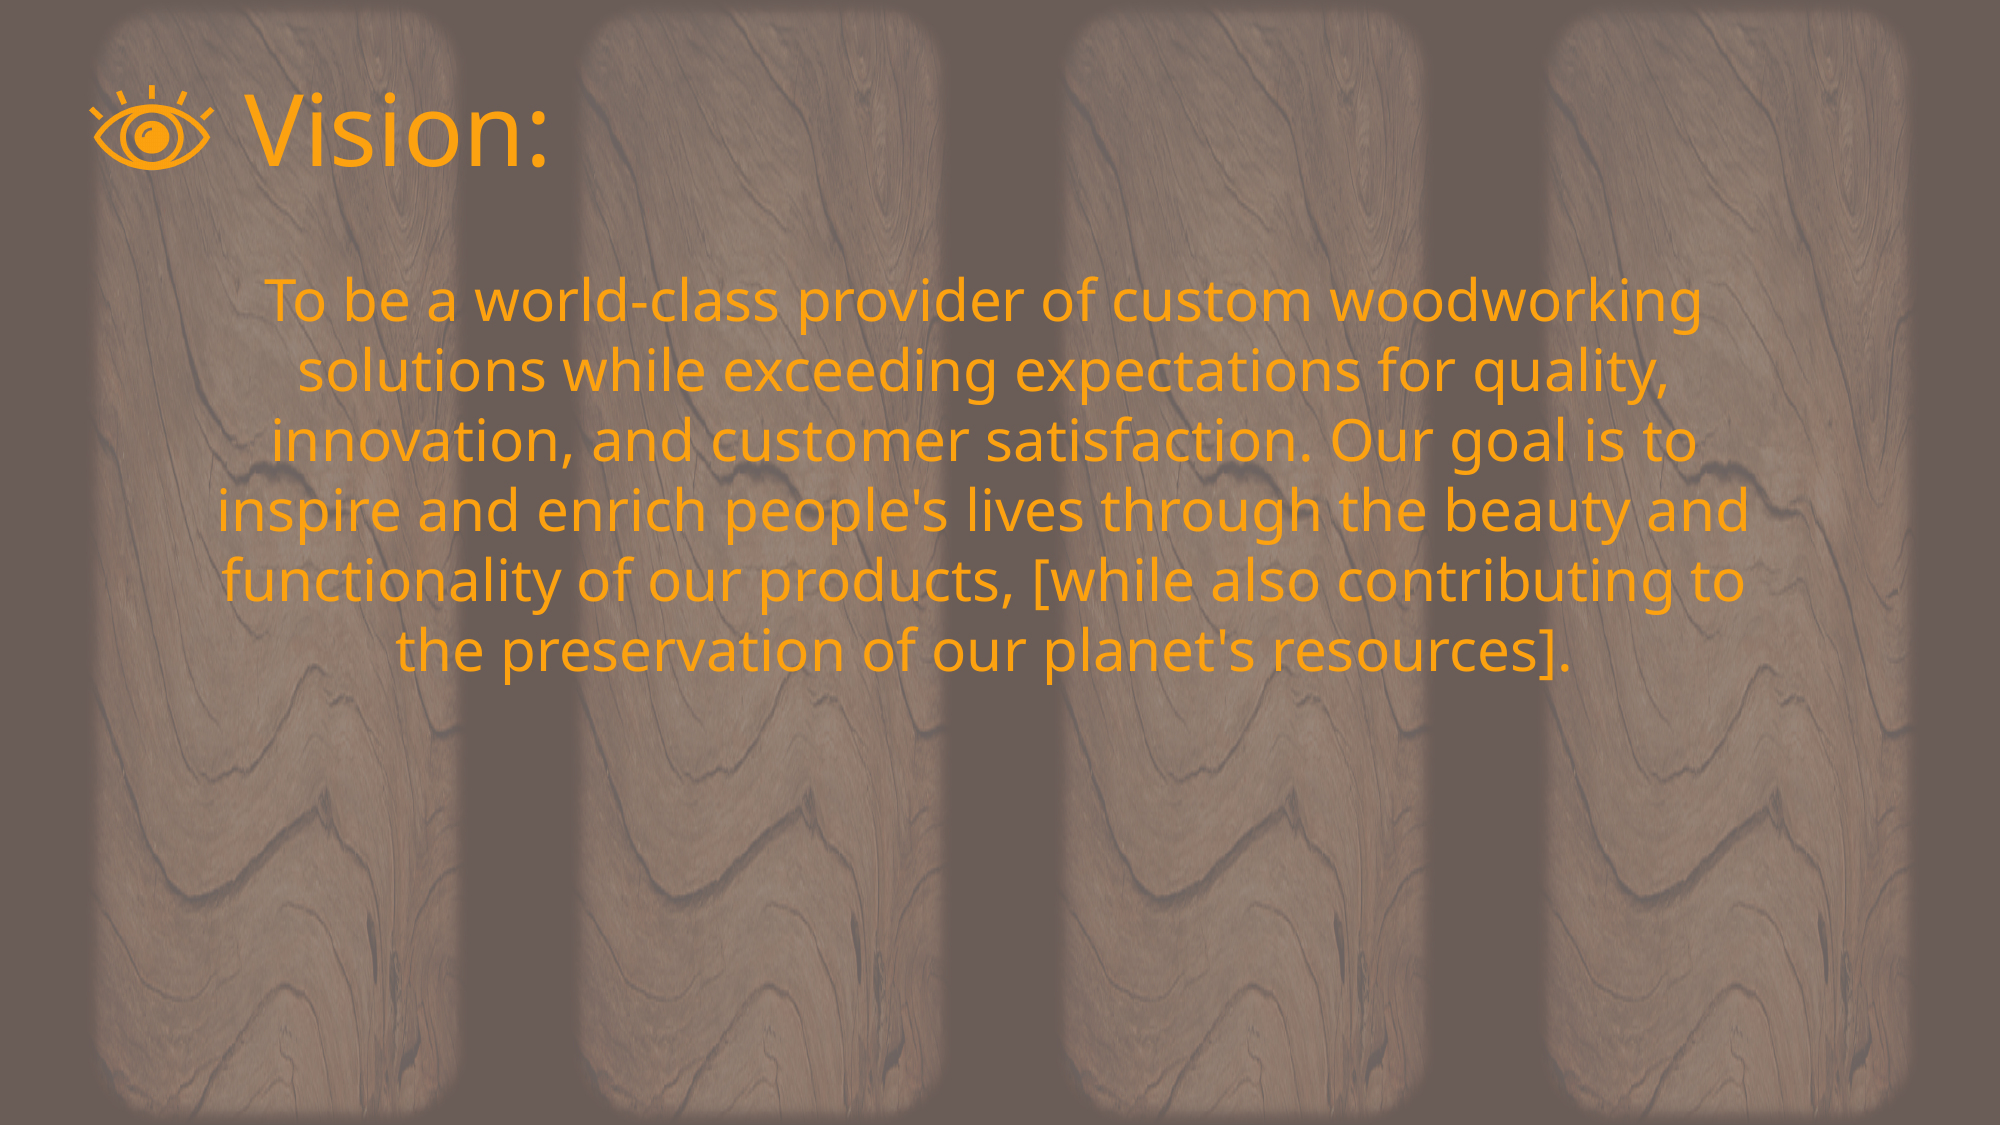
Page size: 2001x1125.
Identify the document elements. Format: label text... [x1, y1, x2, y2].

text_box To be a world-class provider of custom woodworking solutions while exceeding expectations for quality, innovation, and customer satisfaction. Our goal is to inspire and enrich people's lives through the beauty and functionality of our products, [while also contributing to the preservation of our planet's resources]. [175, 255, 1794, 760]
text_box Vision: [229, 59, 2000, 195]
text_box [78, 58, 225, 197]
